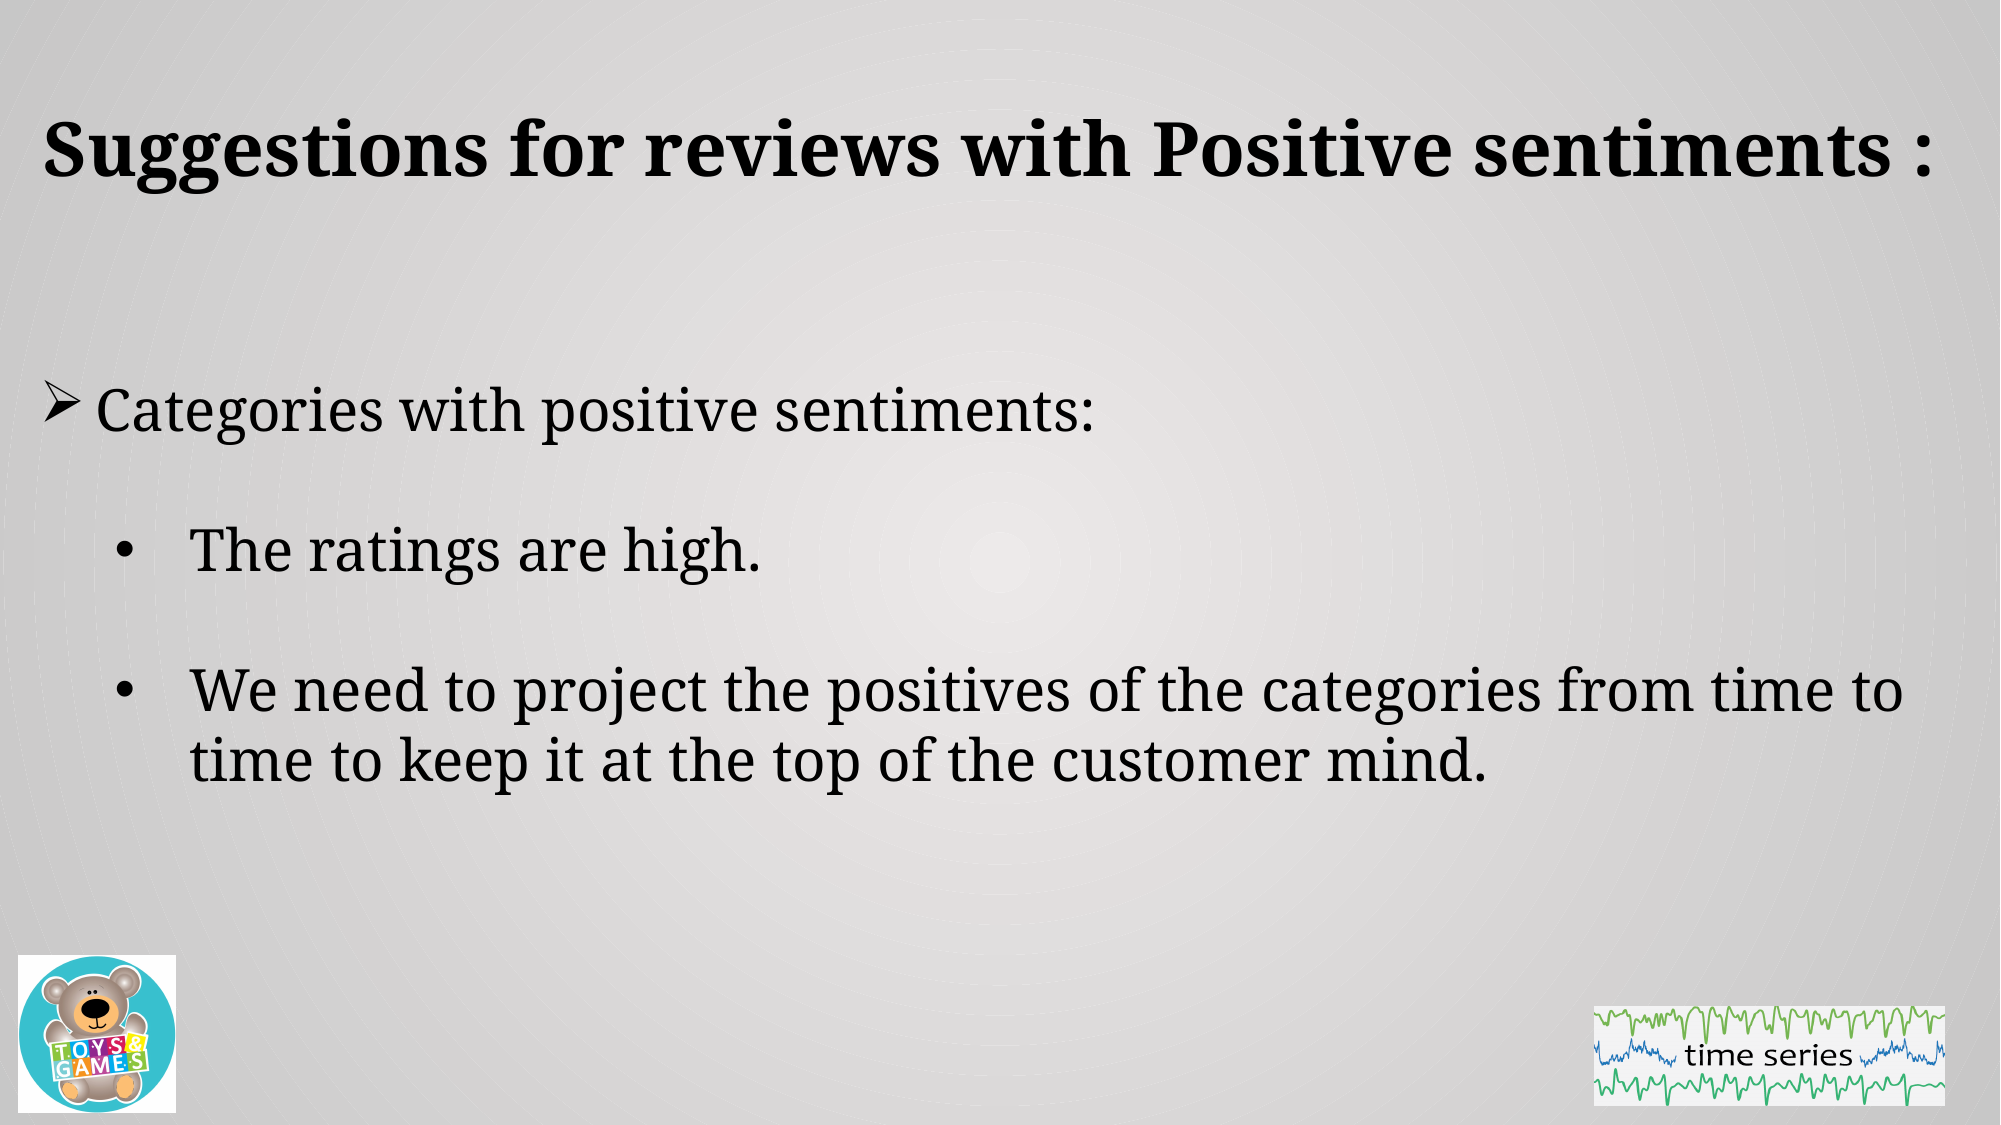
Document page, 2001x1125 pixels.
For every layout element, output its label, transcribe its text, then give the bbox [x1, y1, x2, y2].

picture [18, 955, 176, 1113]
text_box Suggestions for reviews with Positive sentiments : [29, 94, 1952, 200]
text_box Categories with positive sentiments: The ratings are high. We need to project the positives of the categories from time to time to keep it at the top of the customer mind. [24, 365, 1945, 801]
picture [1593, 1006, 1945, 1106]
